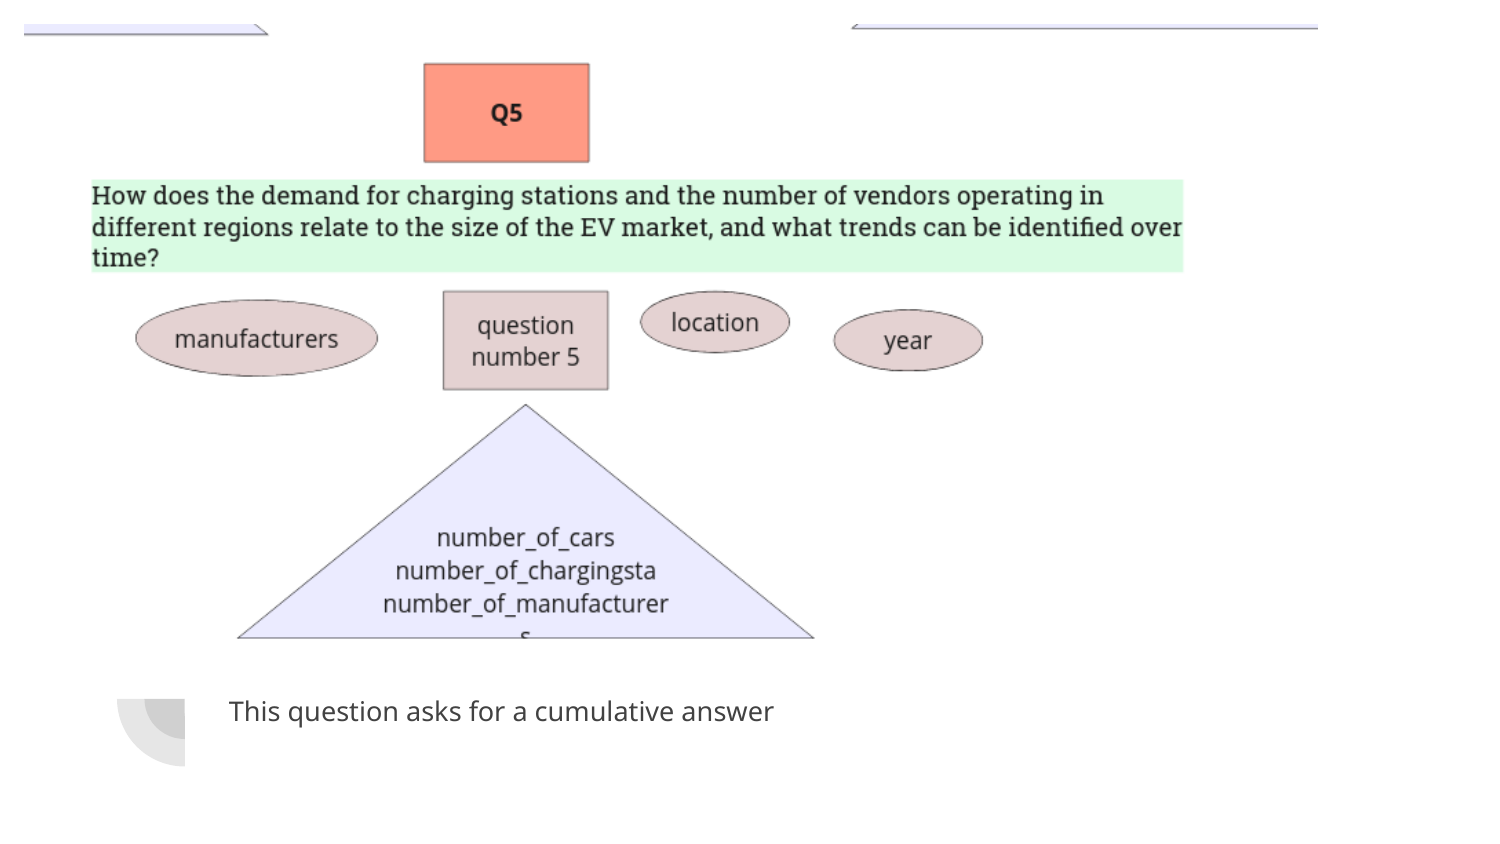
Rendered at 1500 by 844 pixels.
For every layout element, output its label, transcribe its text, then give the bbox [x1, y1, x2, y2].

list This question asks for a cumulative answer [213, 678, 1173, 767]
picture [24, 24, 1318, 655]
